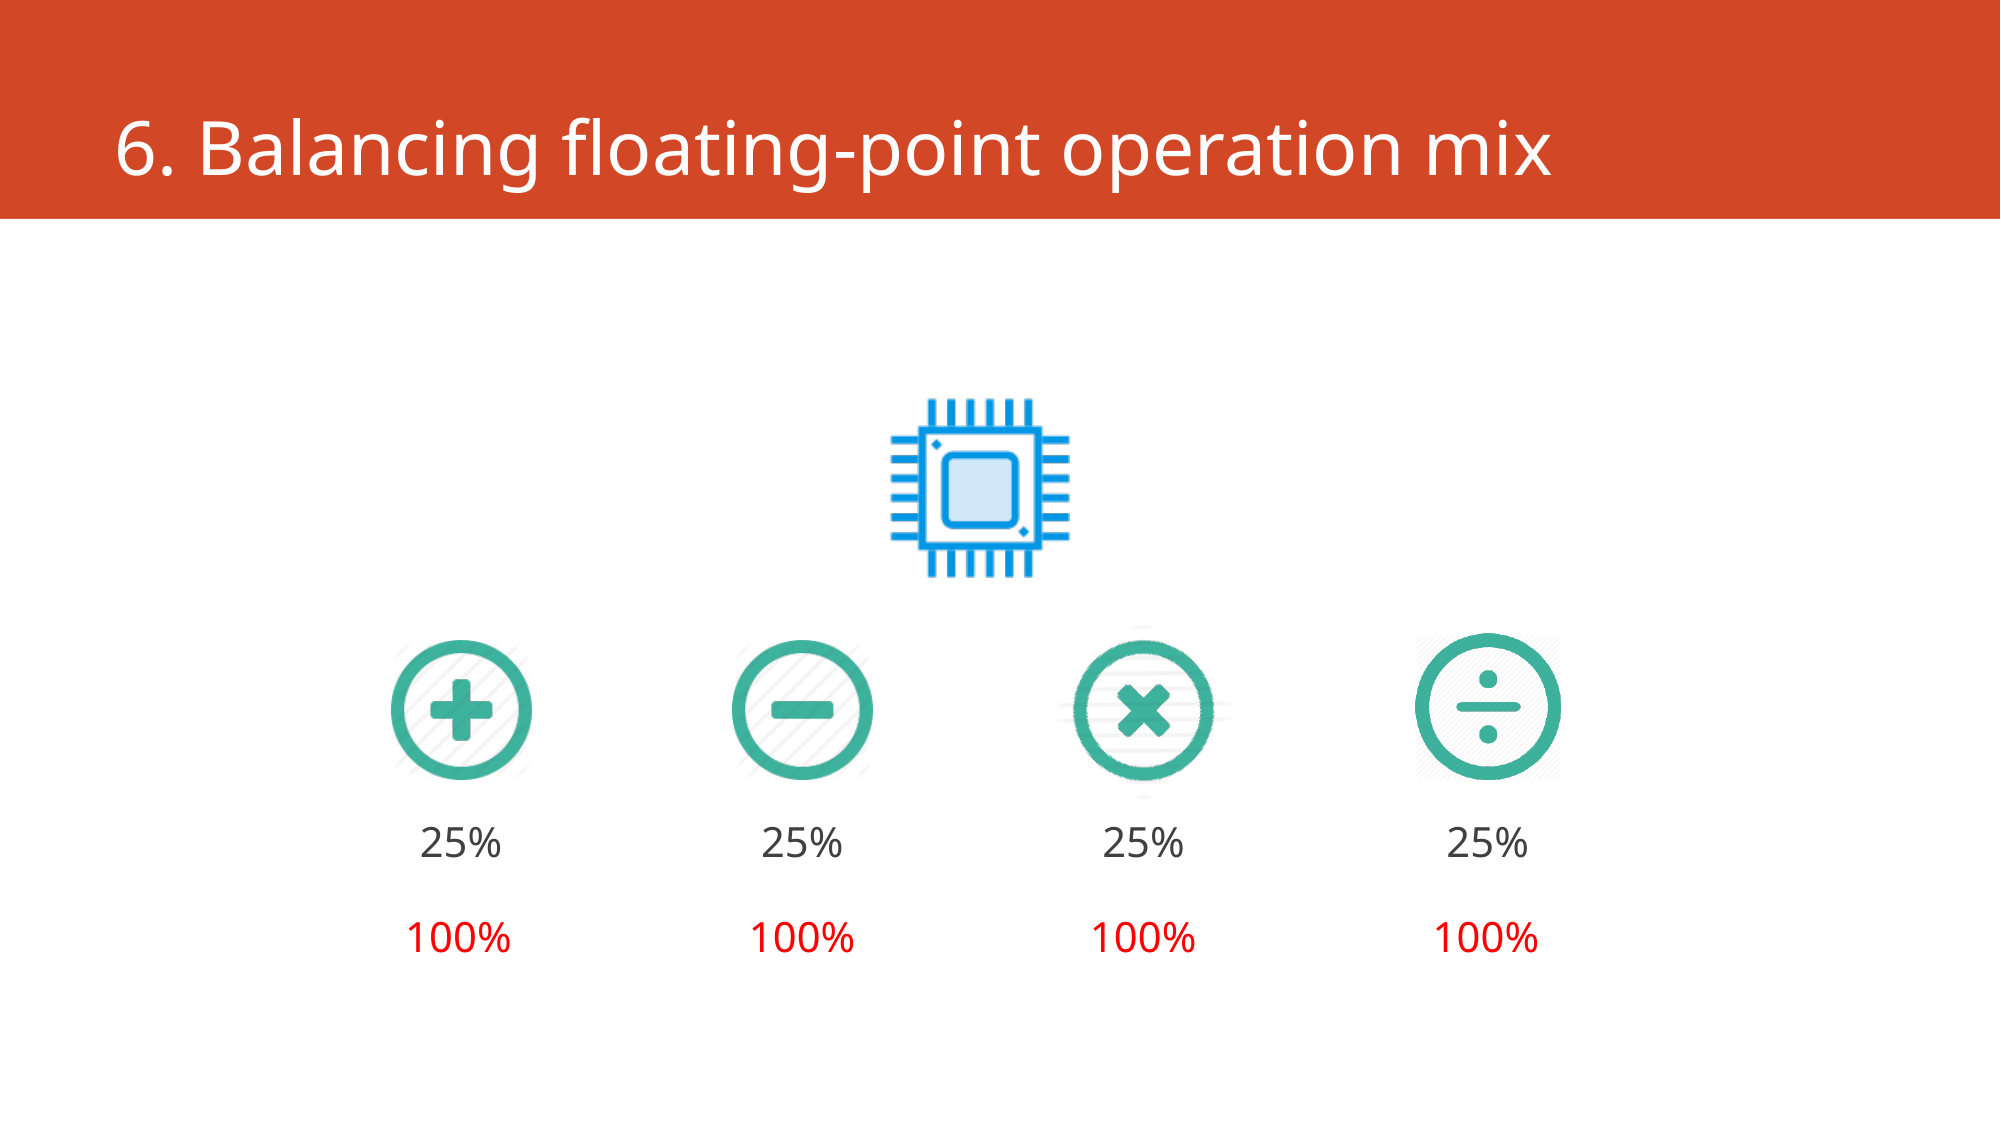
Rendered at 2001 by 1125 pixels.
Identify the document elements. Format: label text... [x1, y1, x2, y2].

title 6. Balancing floating-point operation mix [99, 0, 1863, 199]
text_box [388, 388, 1561, 969]
